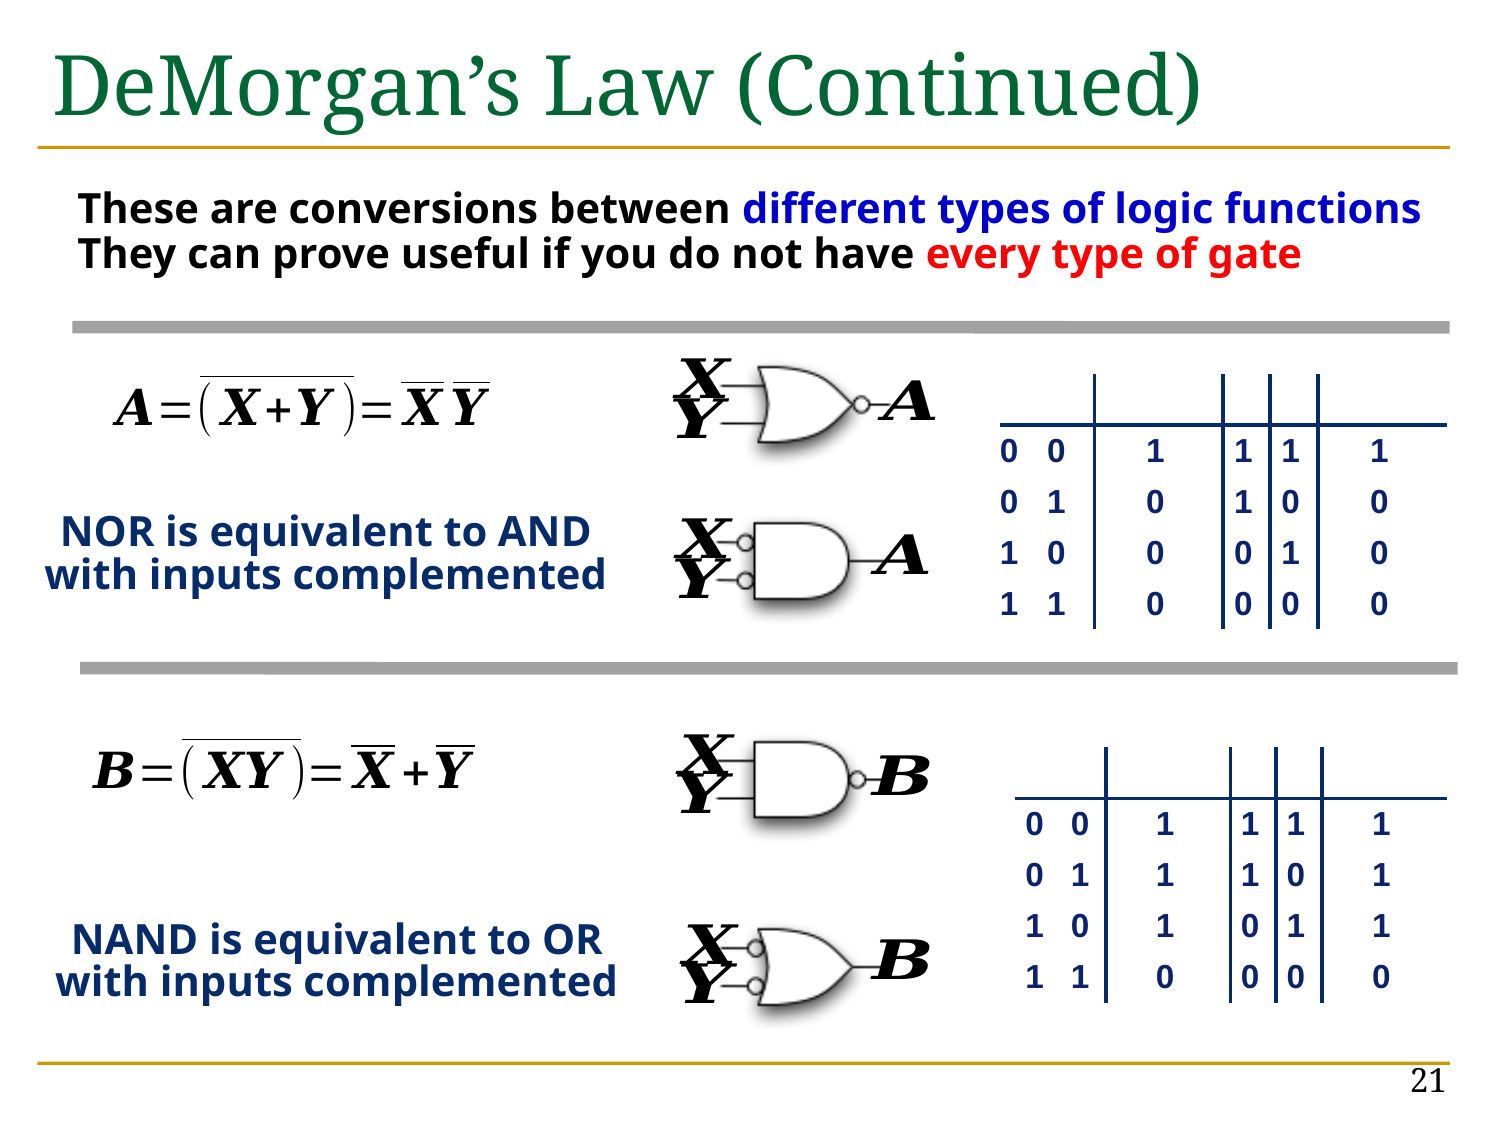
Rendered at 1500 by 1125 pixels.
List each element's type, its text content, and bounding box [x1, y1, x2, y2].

text_box NOR is equivalent to AND with inputs complemented [33, 508, 619, 603]
title DeMorgan’s Law (Continued) [37, 24, 1450, 200]
text_box NAND is equivalent to OR with inputs complemented [44, 916, 629, 1010]
picture [705, 726, 896, 849]
picture [710, 914, 901, 1036]
picture [705, 508, 896, 630]
slide_number 21 [1111, 1036, 1462, 1112]
picture [710, 351, 901, 474]
text_box These are conversions between different types of logic functions They can prove useful if you do not have every type of gate [62, 179, 1469, 287]
